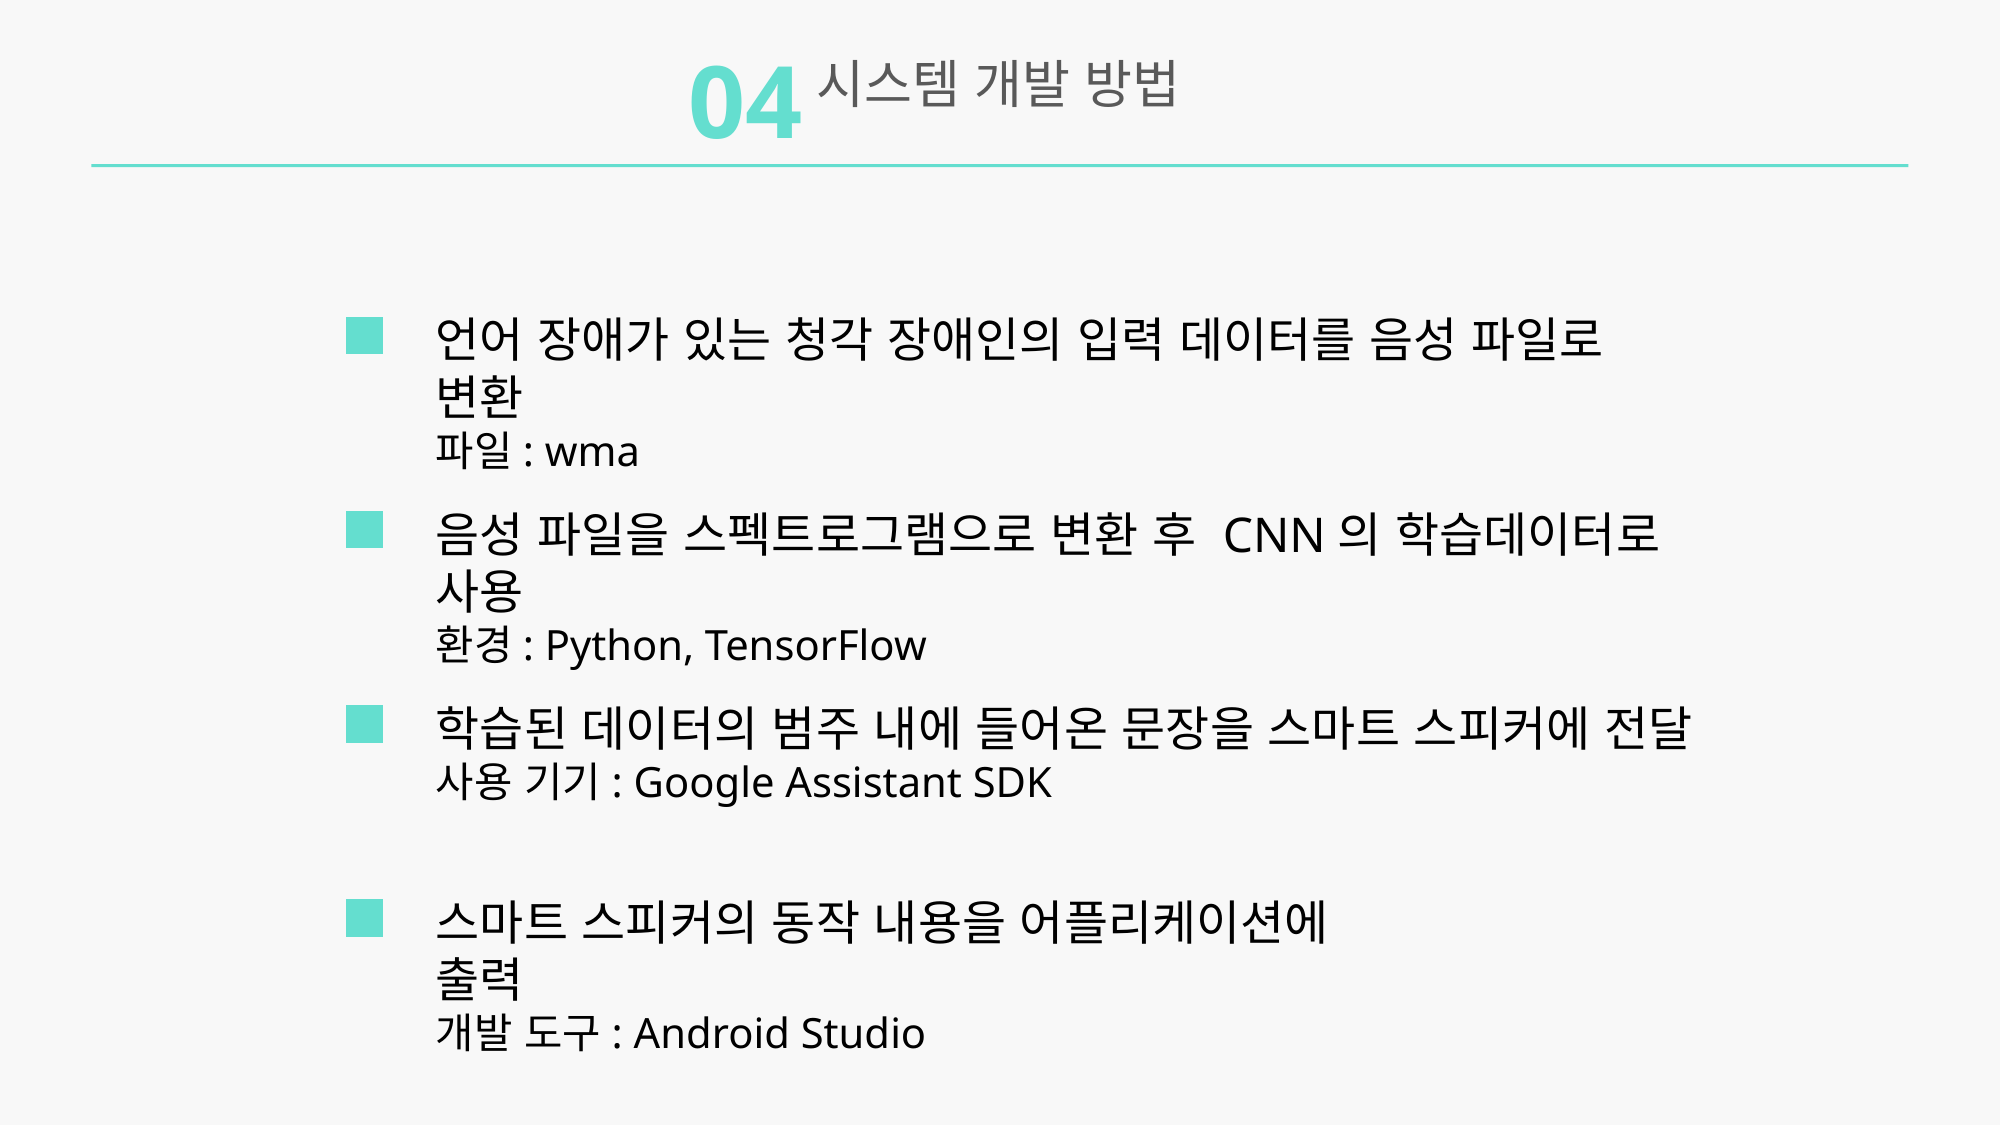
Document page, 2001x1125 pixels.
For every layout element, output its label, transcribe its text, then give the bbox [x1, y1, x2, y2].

text_box 스마트 스피커의 동작 내용을 어플리케이션에 출력 개발 도구: Android Studio [421, 885, 1439, 1065]
text_box [346, 317, 383, 354]
text_box [90, 163, 673, 168]
text_box [346, 705, 383, 743]
text_box [1327, 163, 1909, 168]
text_box 언어 장애가 있는 청각 장애인의 입력 데이터를 음성 파일로 변환 파일: wma [421, 302, 1708, 483]
text_box 음성 파일을 스펙트로그램으로 변환 후 CNN의 학습데이터로 사용 환경: Python, TensorFlow [421, 496, 1766, 677]
text_box [346, 899, 383, 937]
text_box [673, 30, 1327, 168]
text_box [346, 511, 383, 548]
text_box 학습된 데이터의 범주 내에 들어온 문장을 스마트 스피커에 전달 사용 기기: Google Assistant SDK [421, 690, 1750, 814]
